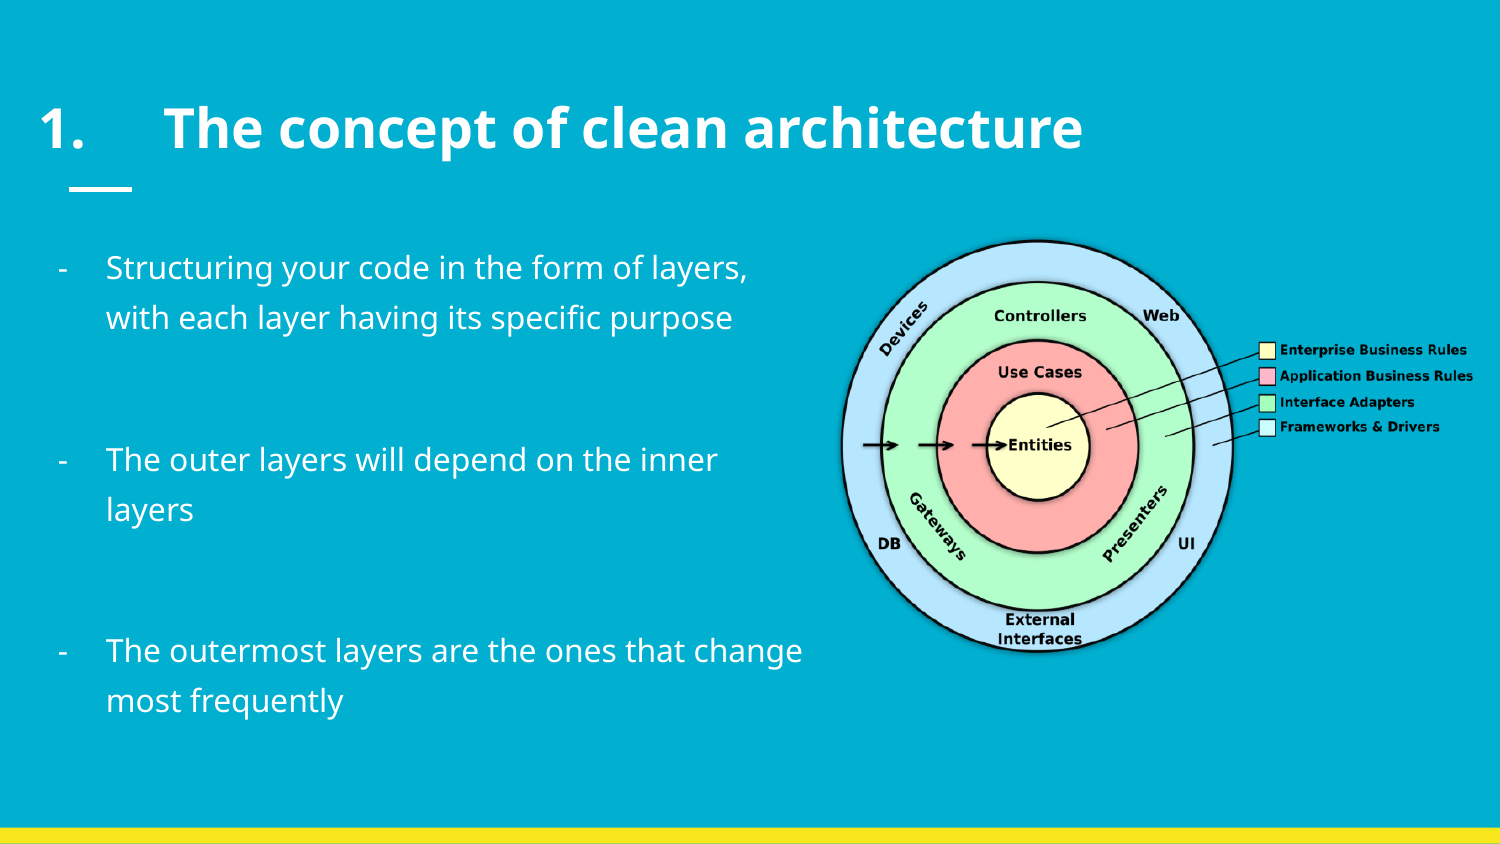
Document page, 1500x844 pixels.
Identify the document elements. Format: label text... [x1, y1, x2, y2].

list Structuring your code in the form of layers, with each layer having its specific purpose The outer layers will depend on the inner layers The outermost layers are the ones that change most frequently [27, 224, 1201, 742]
title 1. The concept of clean architecture [24, 75, 1422, 181]
picture [779, 168, 1500, 718]
